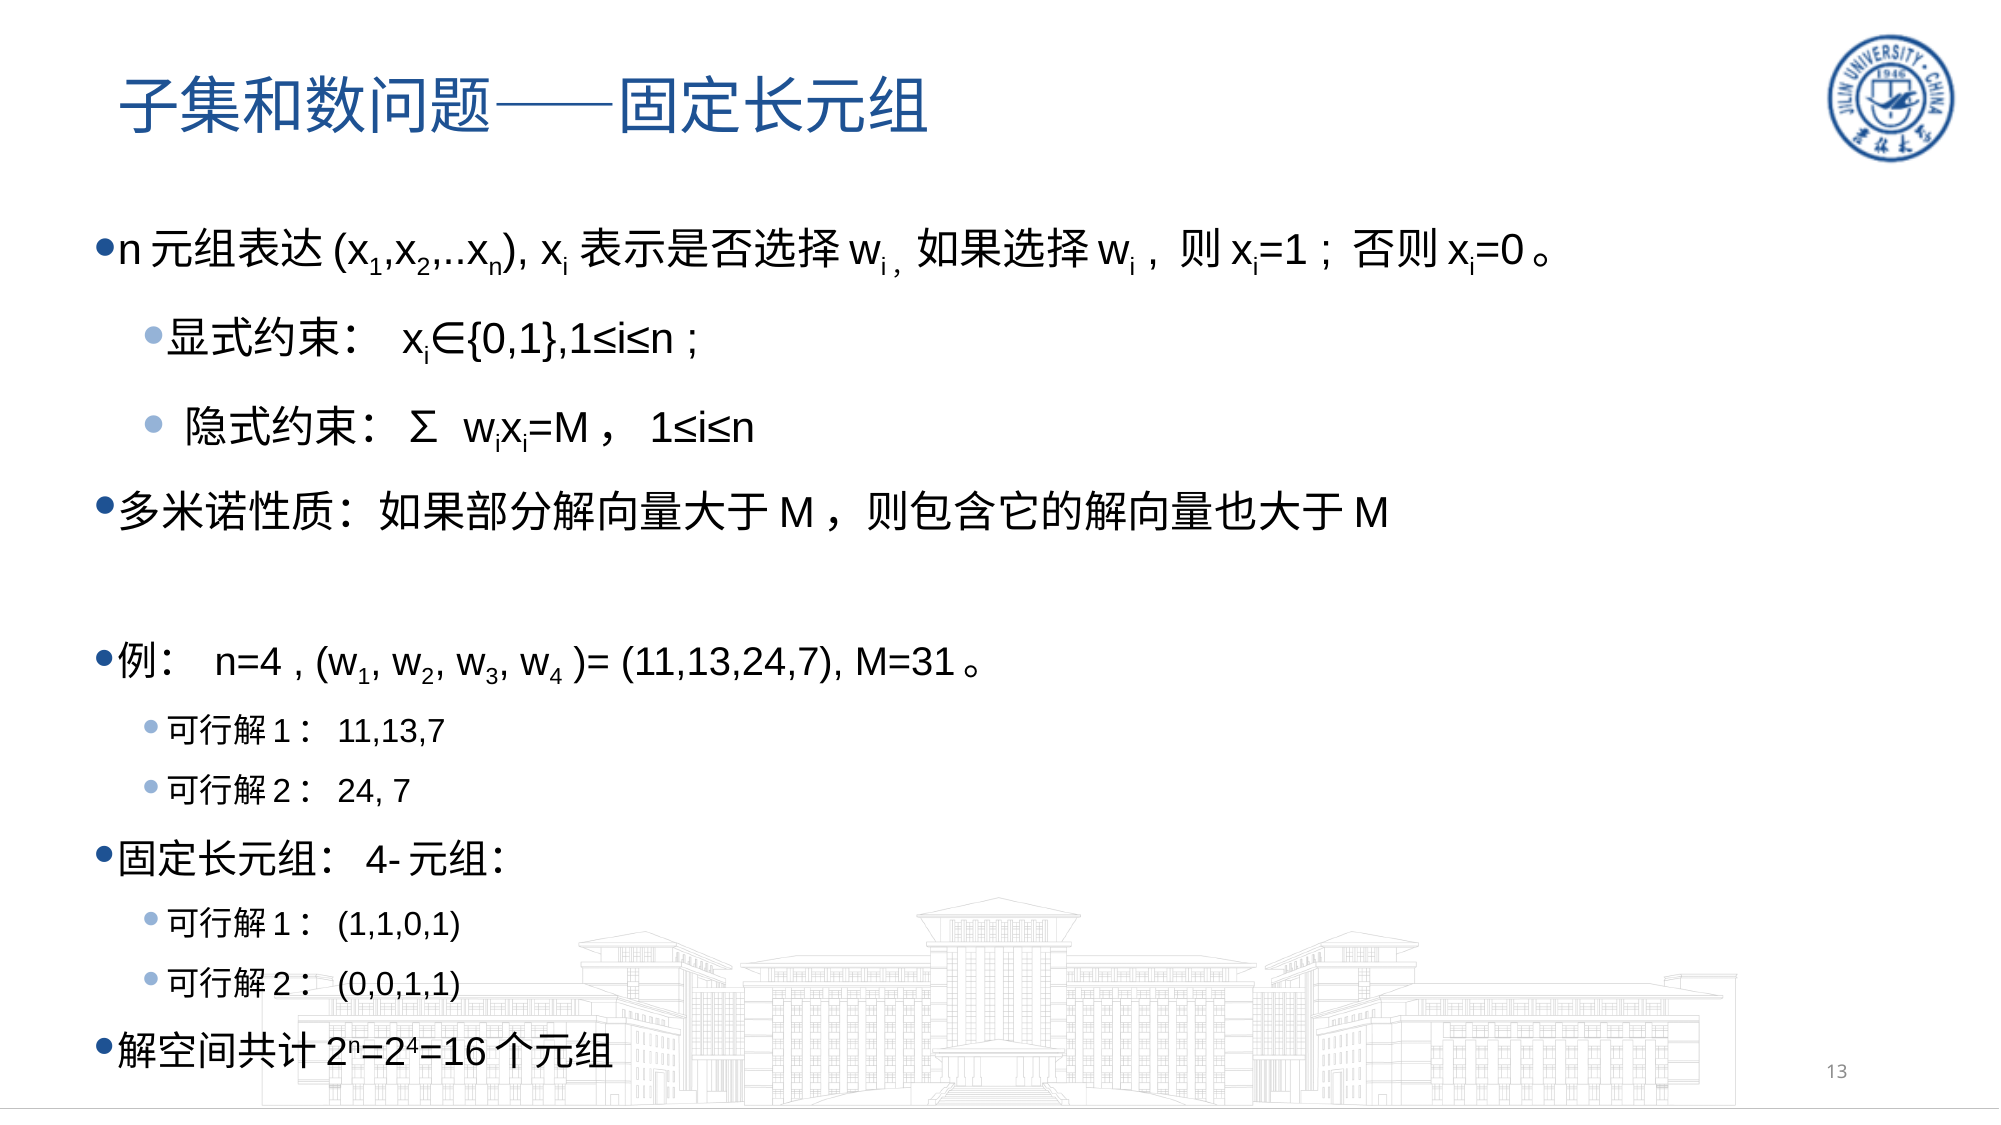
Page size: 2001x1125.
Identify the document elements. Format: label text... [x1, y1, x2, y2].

list n元组表达(x1,x2,..xn), xi 表示是否选择wi，如果选择wi , 则xi=1 ; 否则xi=0。 显式约束： xi∈{0,1},1≤i≤n ; 隐式约束：∑ wixi=M，1≤i≤n 多米诺性质：如果部分解向量大于M，则包含它的解向量也大于M 例： n=4 , (w1, w2, w3, w4 )= (11,13,24,7), M=31。 可行解1：11,13,7 可行解2：24, 7 固定长元组：4-元组： 可行解1：(1,1,0,1) 可行解2：(0,0,1,1) 解空间共计2n=24=16个元组 [78, 184, 1922, 1083]
title 子集和数问题——固定长元组 [102, 0, 1828, 184]
text_box kill [0, 897, 1999, 1109]
slide_number 13 [1412, 1042, 1863, 1103]
picture [1828, 15, 1965, 173]
